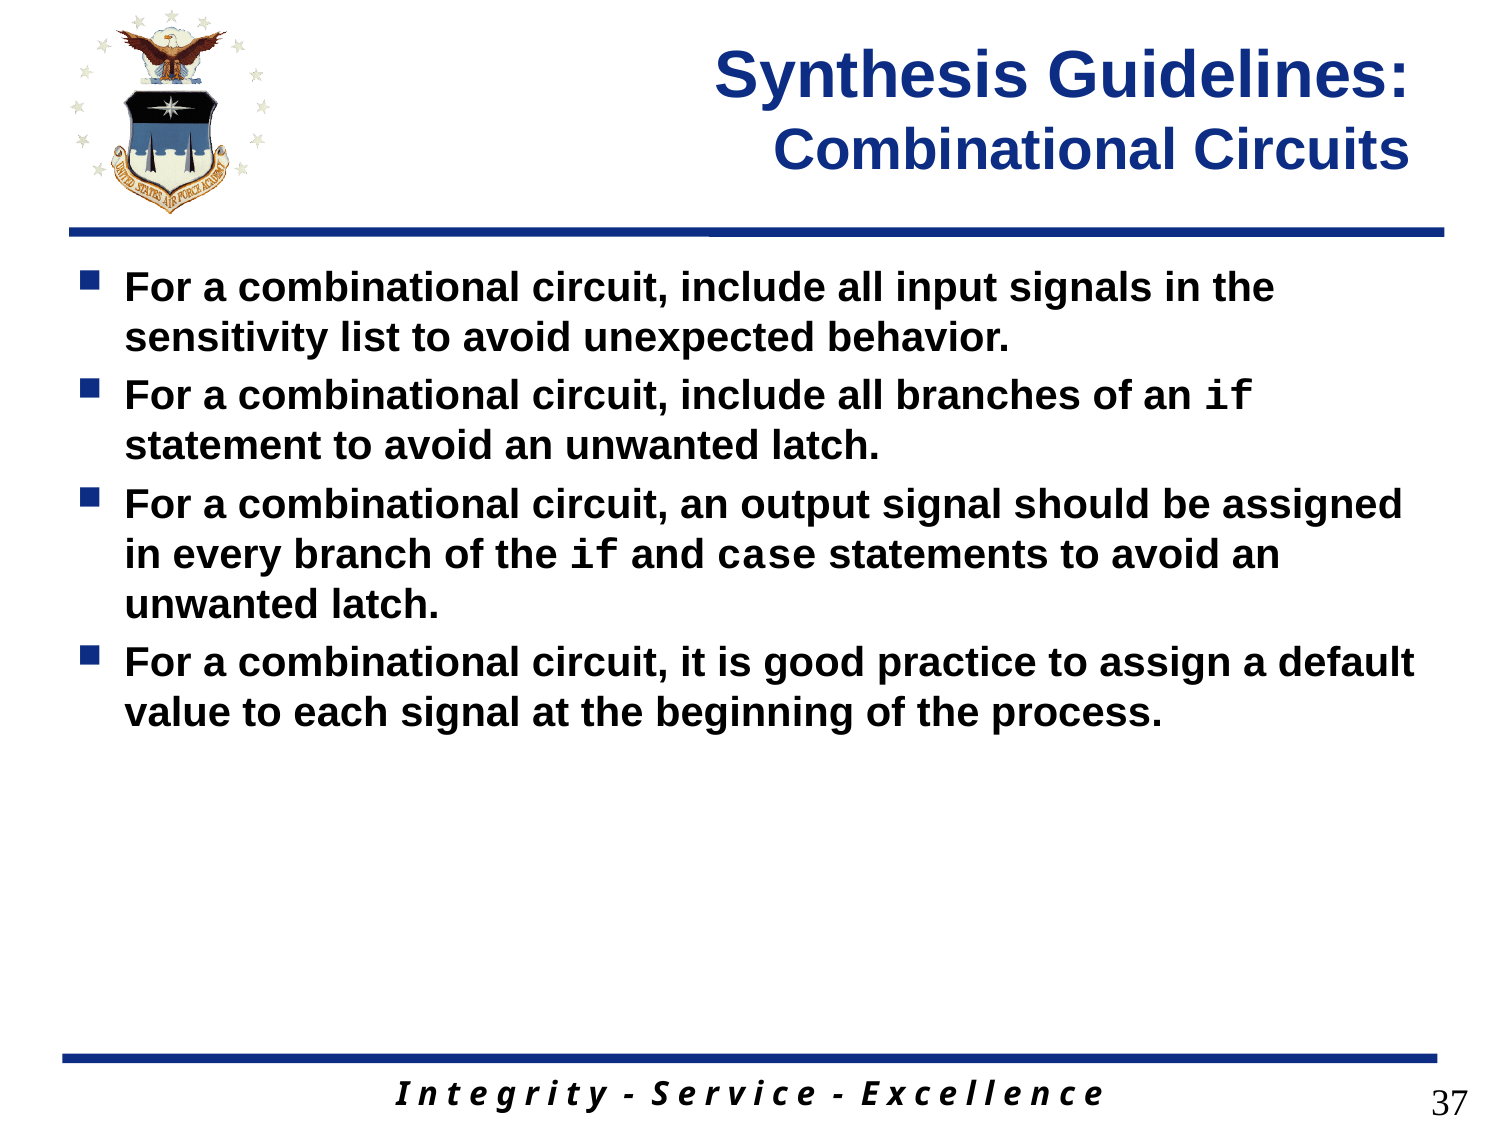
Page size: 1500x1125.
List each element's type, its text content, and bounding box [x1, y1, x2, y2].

list For a combinational circuit, include all input signals in the sensitivity list to avoid unexpected behavior. For a combinational circuit, include all branches of an if statement to avoid an unwanted latch. For a combinational circuit, an output signal should be assigned in every branch of the if and case statements to avoid an unwanted latch. For a combinational circuit, it is good practice to assign a default value to each signal at the beginning of the process. [62, 251, 1451, 1038]
slide_number 37 [1133, 1025, 1484, 1105]
picture [63, 0, 275, 222]
title Synthesis Guidelines: Combinational Circuits [313, 12, 1427, 201]
